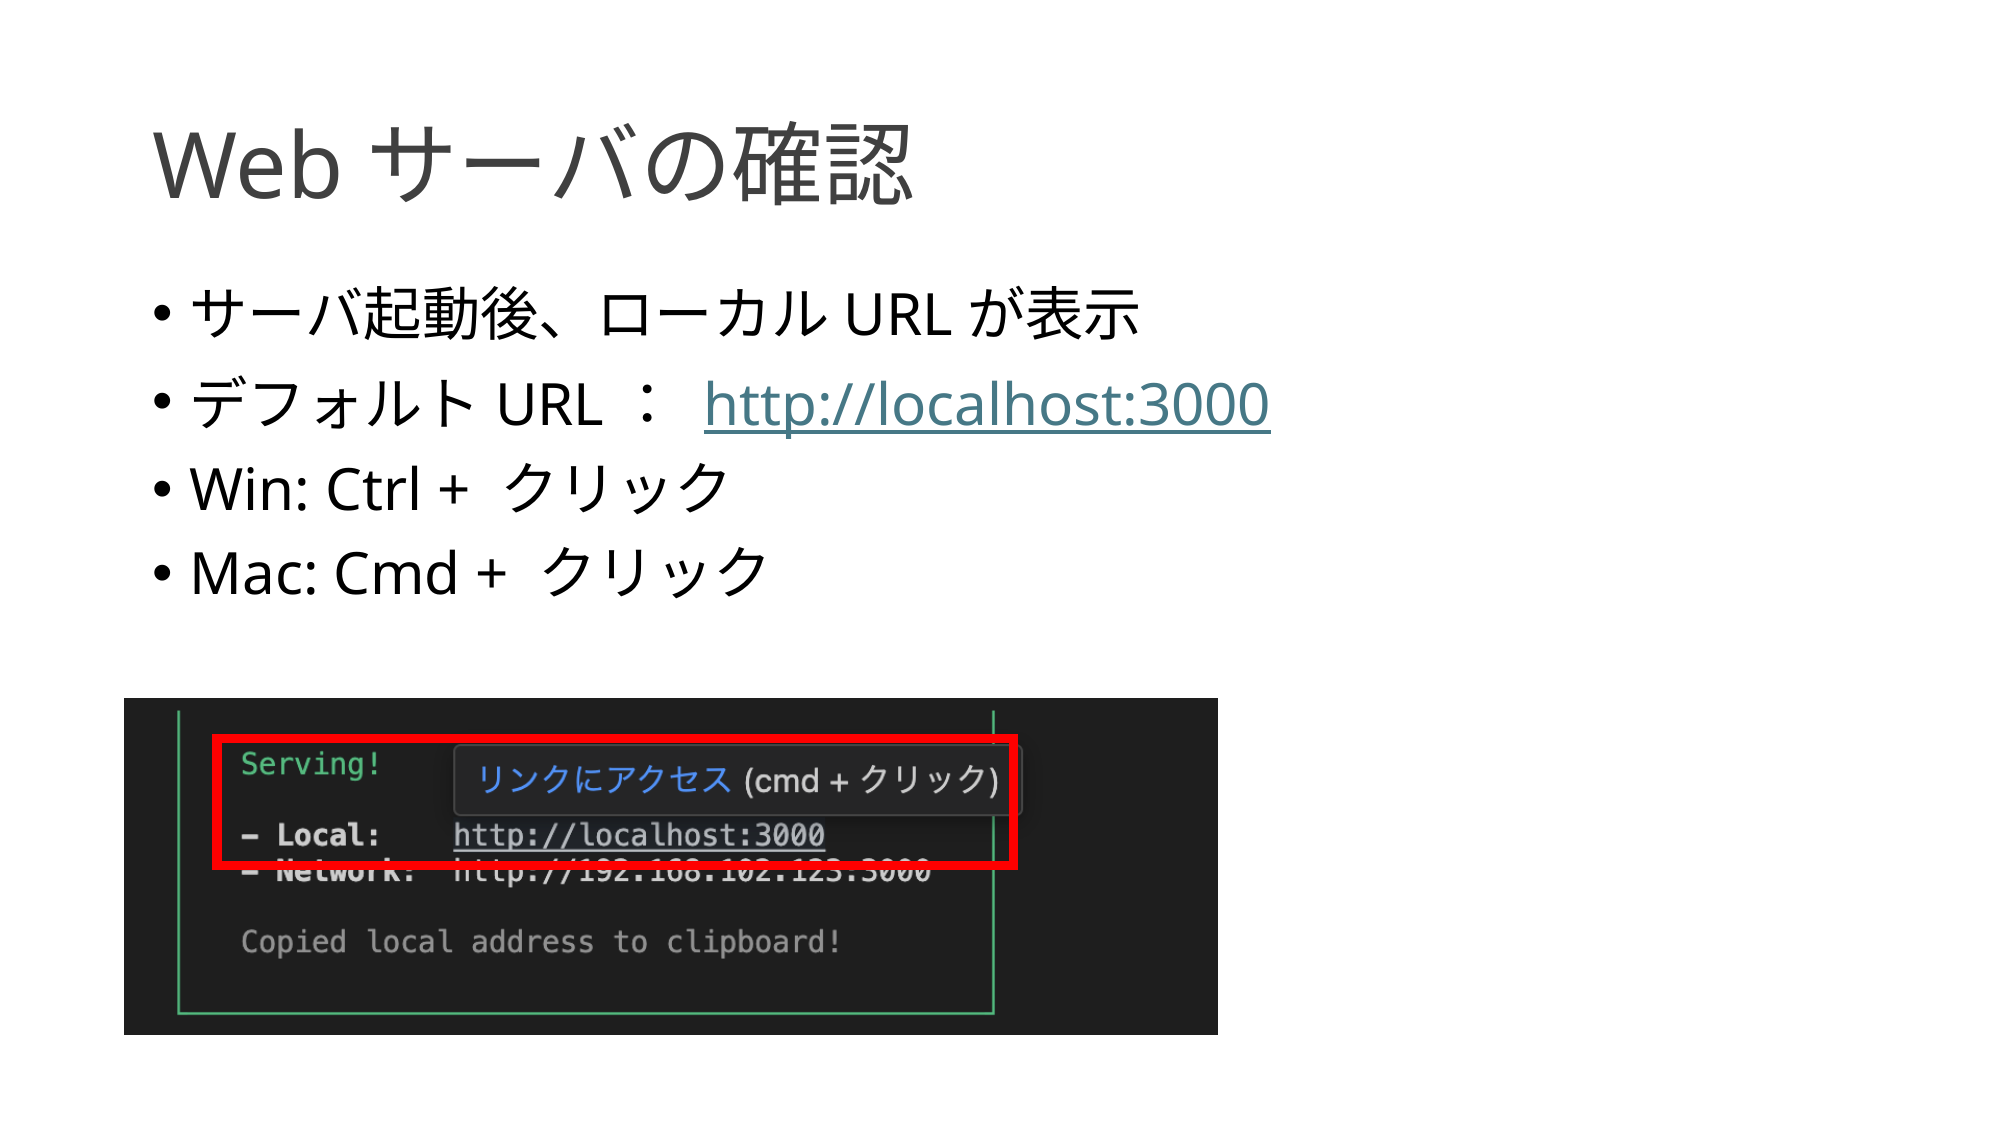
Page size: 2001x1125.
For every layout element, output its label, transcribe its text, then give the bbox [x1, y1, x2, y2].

picture [123, 698, 1219, 1035]
text_box サーバ起動後、ローカルURLが表示 デフォルトURL： http://localhost:3000 Win: Ctrl + クリック Mac: Cmd + クリック [137, 277, 1863, 654]
title Webサーバの確認 [137, 59, 1863, 277]
